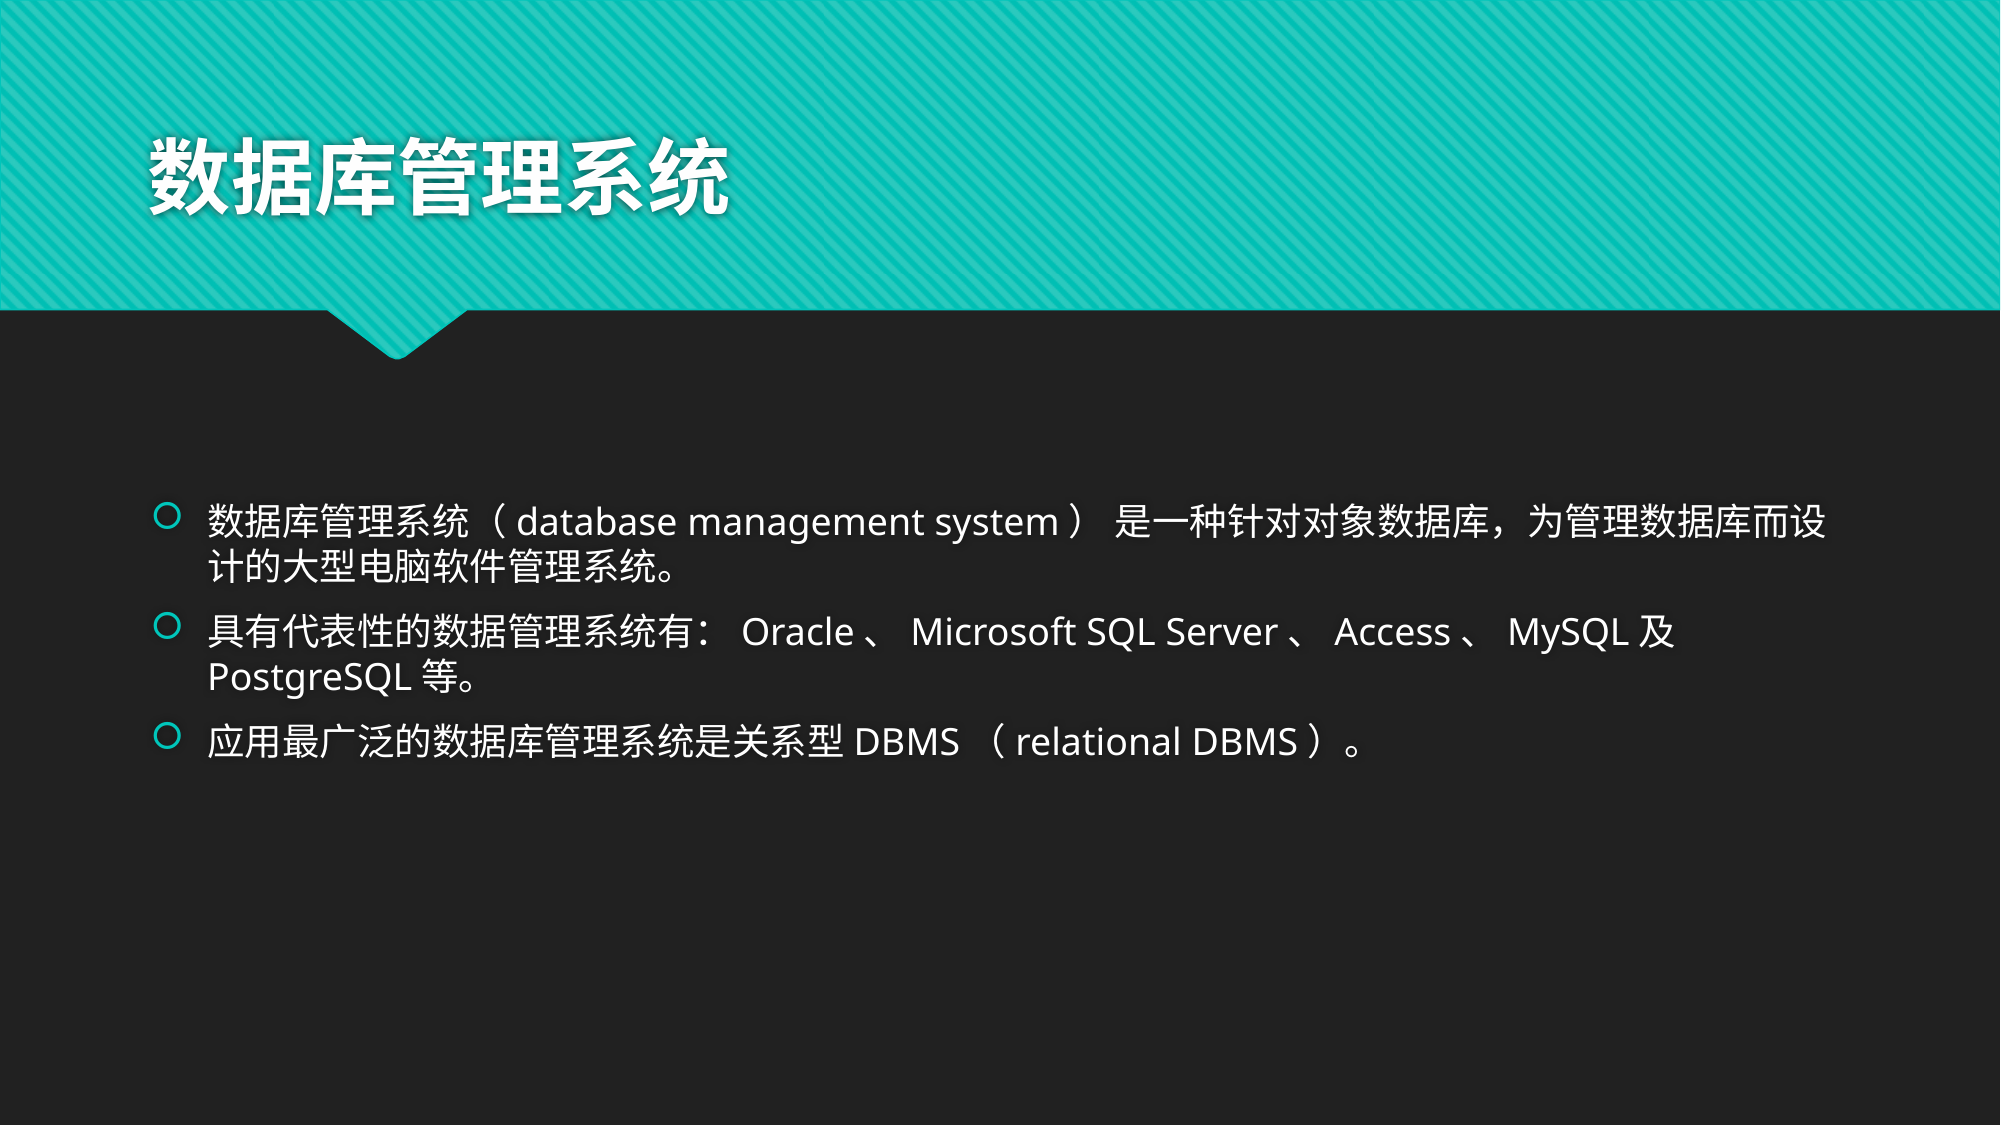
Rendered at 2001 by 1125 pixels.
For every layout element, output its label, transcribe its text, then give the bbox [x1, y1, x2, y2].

list 数据库管理系统（database management system） 是一种针对对象数据库，为管理数据库而设计的大型电脑软件管理系统。 具有代表性的数据管理系统有：Oracle、Microsoft SQL Server、Access、MySQL及PostgreSQL等。 应用最广泛的数据库管理系统是关系型DBMS（relational DBMS）。 [135, 494, 1868, 1091]
title 数据库管理系统 [132, 73, 1868, 233]
